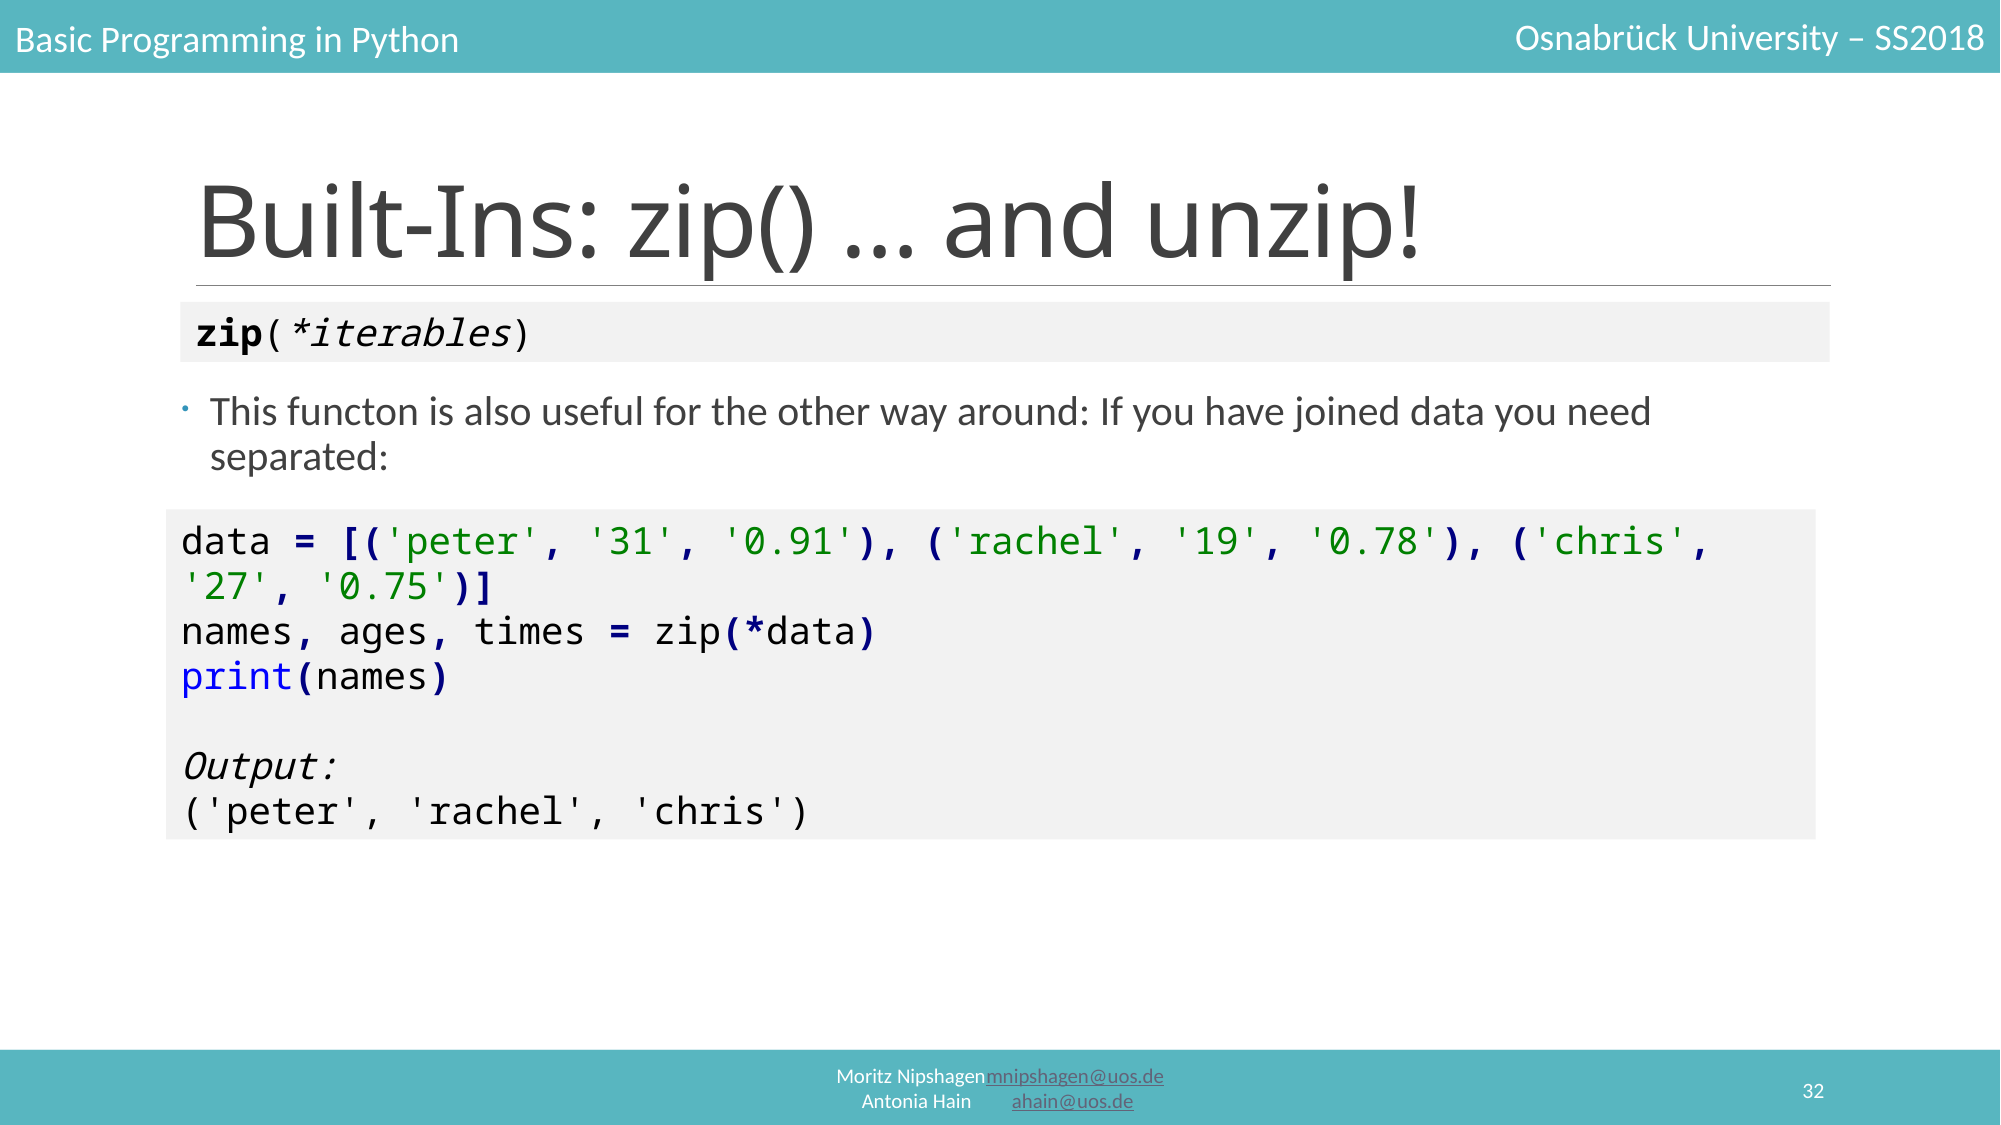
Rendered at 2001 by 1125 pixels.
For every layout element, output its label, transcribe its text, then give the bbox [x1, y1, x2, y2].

text_box data = [('peter', '31', '0.91'), ('rachel', '19', '0.78'), ('chris', '27', '0.75')] names, ages, times = zip(*data) print(names) Output: ('peter', 'rachel', 'chris') [166, 509, 1816, 840]
list This functon is also useful for the other way around: If you have joined data you need separated: [180, 362, 1830, 963]
title Built-Ins: zip() … and unzip! [180, 162, 1830, 285]
text_box zip(*iterables) [180, 301, 1830, 362]
slide_number 32 [1624, 1059, 1840, 1120]
